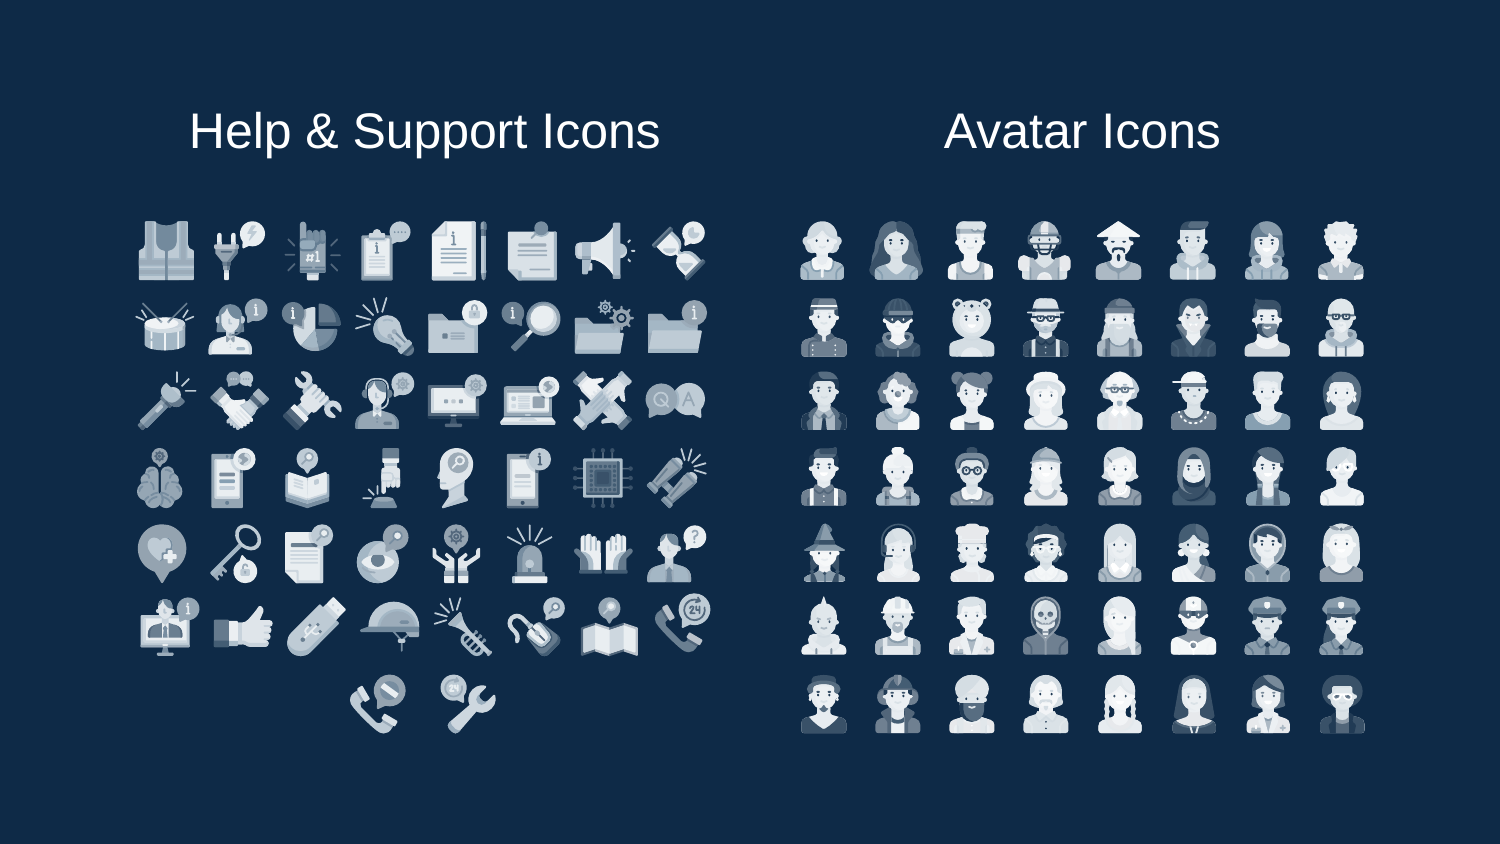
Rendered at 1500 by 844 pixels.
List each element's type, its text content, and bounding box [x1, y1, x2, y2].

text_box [1023, 674, 1069, 734]
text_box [802, 523, 847, 583]
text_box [580, 596, 639, 657]
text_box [1244, 596, 1291, 655]
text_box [285, 597, 347, 657]
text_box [136, 524, 187, 584]
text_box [1245, 523, 1290, 583]
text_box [140, 597, 203, 657]
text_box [1170, 298, 1217, 357]
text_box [949, 674, 995, 734]
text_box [278, 301, 342, 352]
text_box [1169, 221, 1216, 280]
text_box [1097, 371, 1143, 431]
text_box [571, 447, 634, 509]
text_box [950, 446, 994, 506]
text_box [1244, 221, 1289, 280]
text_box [432, 524, 481, 584]
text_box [1172, 674, 1216, 734]
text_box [651, 221, 709, 281]
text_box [1170, 596, 1217, 655]
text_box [1024, 523, 1068, 583]
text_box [506, 596, 569, 657]
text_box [500, 376, 560, 426]
text_box Help & Support Icons [139, 83, 711, 163]
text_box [801, 596, 847, 655]
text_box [1097, 596, 1142, 655]
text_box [137, 370, 198, 431]
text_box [209, 524, 264, 584]
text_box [640, 382, 707, 419]
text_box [284, 523, 334, 584]
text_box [876, 446, 920, 506]
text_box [1246, 446, 1290, 506]
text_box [801, 446, 847, 506]
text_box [868, 221, 925, 280]
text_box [498, 301, 561, 352]
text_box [647, 299, 708, 354]
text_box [284, 221, 342, 281]
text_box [208, 298, 271, 355]
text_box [875, 596, 921, 655]
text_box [213, 605, 273, 648]
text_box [1098, 674, 1142, 734]
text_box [646, 447, 708, 509]
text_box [436, 447, 474, 509]
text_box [134, 302, 195, 351]
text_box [209, 370, 270, 431]
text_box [428, 299, 488, 354]
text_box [348, 674, 411, 734]
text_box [1017, 221, 1071, 280]
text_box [876, 523, 920, 583]
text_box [211, 447, 256, 509]
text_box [1320, 446, 1364, 506]
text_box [136, 447, 183, 509]
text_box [801, 371, 847, 431]
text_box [1022, 298, 1069, 357]
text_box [355, 371, 418, 430]
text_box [1095, 221, 1142, 280]
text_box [1096, 298, 1143, 357]
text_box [1170, 371, 1217, 431]
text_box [427, 373, 487, 428]
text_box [1319, 371, 1364, 431]
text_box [433, 596, 493, 657]
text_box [506, 447, 552, 509]
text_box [1244, 298, 1291, 357]
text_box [875, 298, 921, 357]
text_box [359, 601, 420, 652]
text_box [1024, 371, 1068, 431]
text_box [950, 371, 994, 431]
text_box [647, 525, 710, 583]
text_box Avatar Icons [797, 83, 1369, 163]
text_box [356, 523, 413, 584]
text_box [800, 674, 847, 734]
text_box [801, 298, 847, 357]
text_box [653, 593, 716, 653]
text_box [431, 221, 487, 281]
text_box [138, 221, 195, 281]
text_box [876, 371, 920, 431]
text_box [947, 221, 994, 280]
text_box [1098, 447, 1142, 506]
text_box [1244, 371, 1291, 431]
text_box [800, 221, 844, 280]
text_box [573, 533, 634, 574]
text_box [354, 296, 415, 357]
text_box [1318, 298, 1364, 357]
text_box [213, 221, 269, 281]
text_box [1319, 523, 1364, 583]
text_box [1022, 596, 1069, 655]
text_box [574, 299, 634, 354]
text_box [507, 221, 557, 281]
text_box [572, 370, 633, 431]
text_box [1319, 596, 1364, 655]
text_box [1172, 446, 1216, 506]
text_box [1098, 523, 1142, 583]
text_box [285, 447, 330, 509]
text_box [1024, 446, 1068, 506]
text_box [950, 523, 995, 583]
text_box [361, 221, 414, 281]
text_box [1171, 523, 1216, 583]
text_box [506, 524, 554, 584]
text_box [948, 298, 995, 357]
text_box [1317, 221, 1364, 280]
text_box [436, 674, 497, 734]
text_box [875, 674, 921, 734]
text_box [361, 447, 401, 509]
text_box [282, 370, 342, 431]
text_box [1319, 674, 1365, 734]
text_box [1246, 674, 1291, 734]
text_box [575, 222, 637, 280]
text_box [948, 596, 995, 655]
